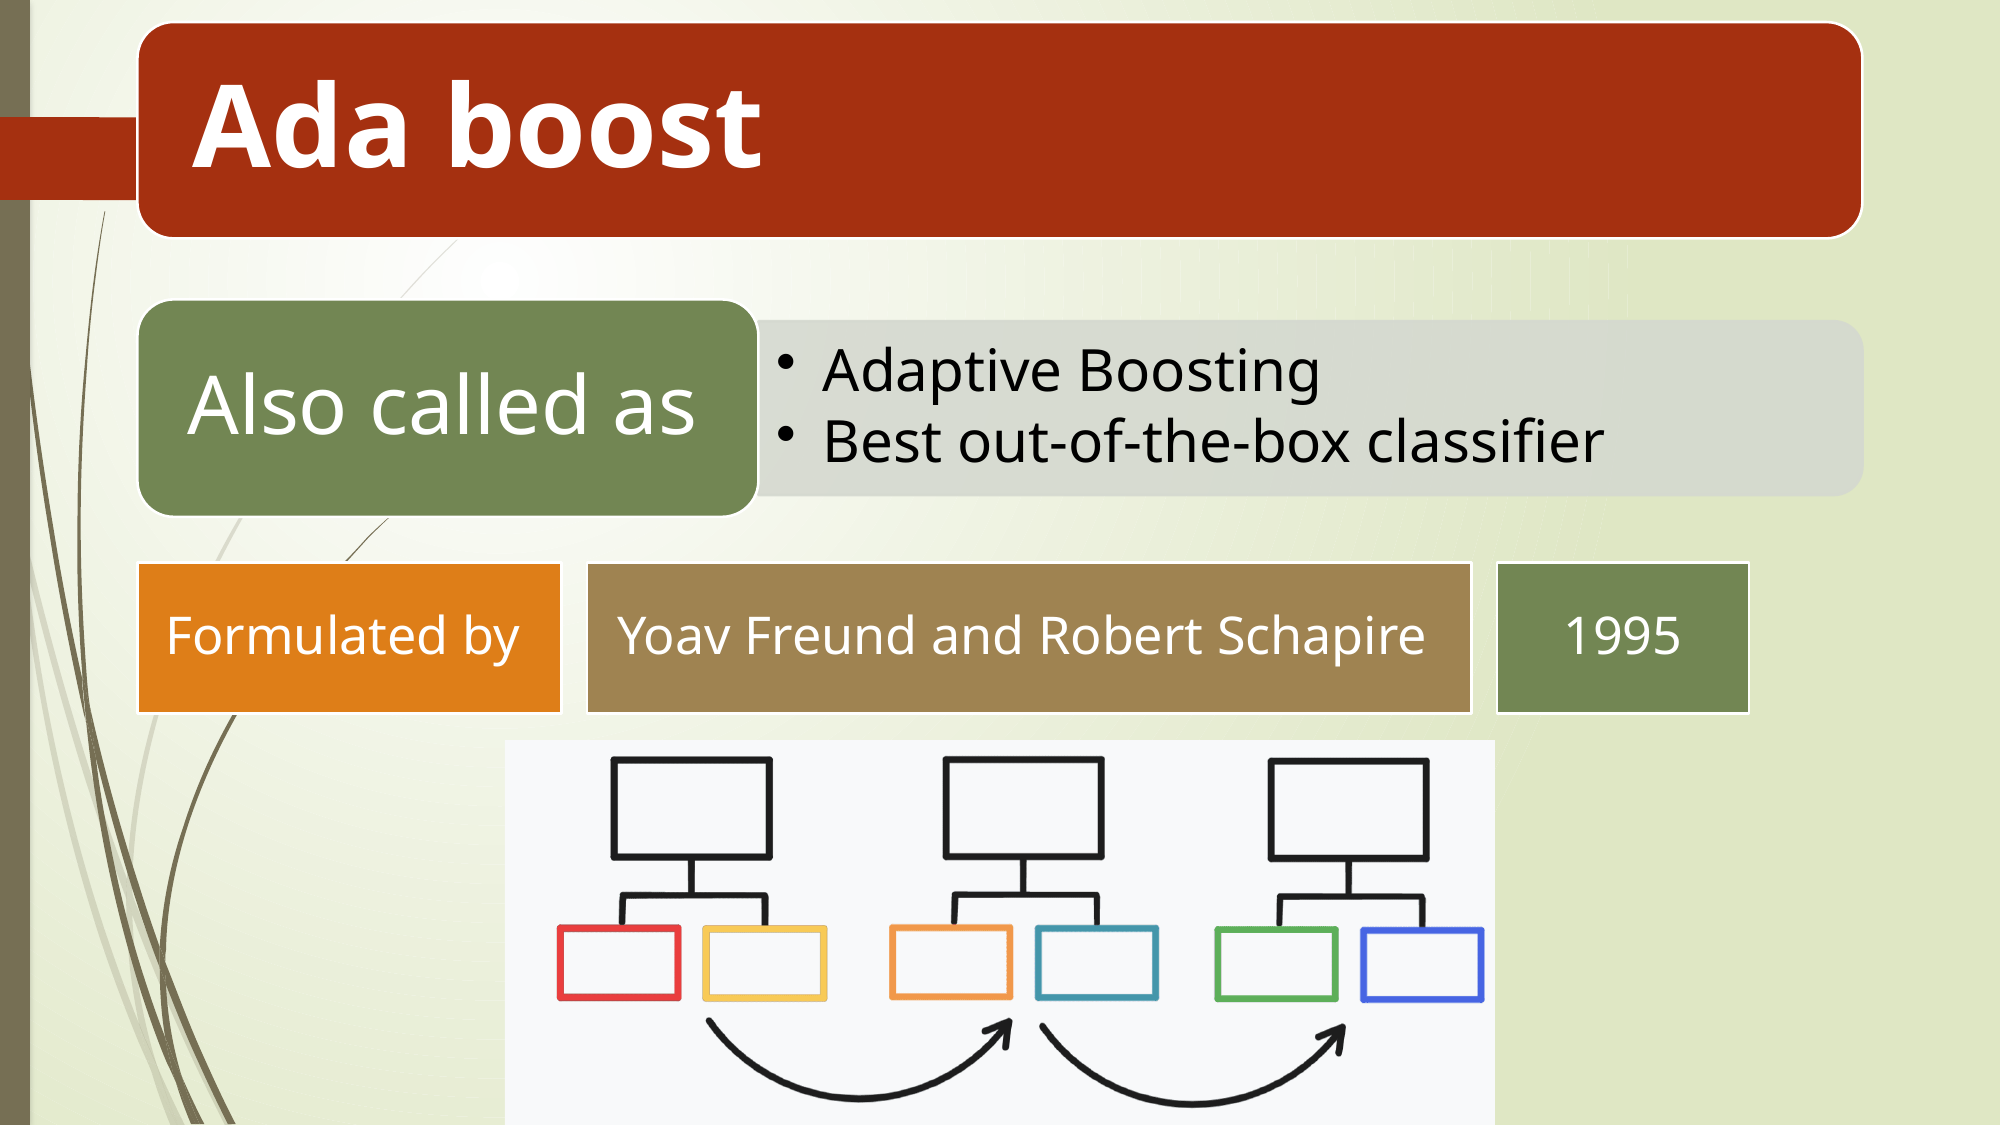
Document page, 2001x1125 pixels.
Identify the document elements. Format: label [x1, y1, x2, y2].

text_box [137, 21, 1863, 240]
list [137, 299, 1863, 518]
text_box [46, 562, 1841, 715]
picture [504, 740, 1496, 1125]
